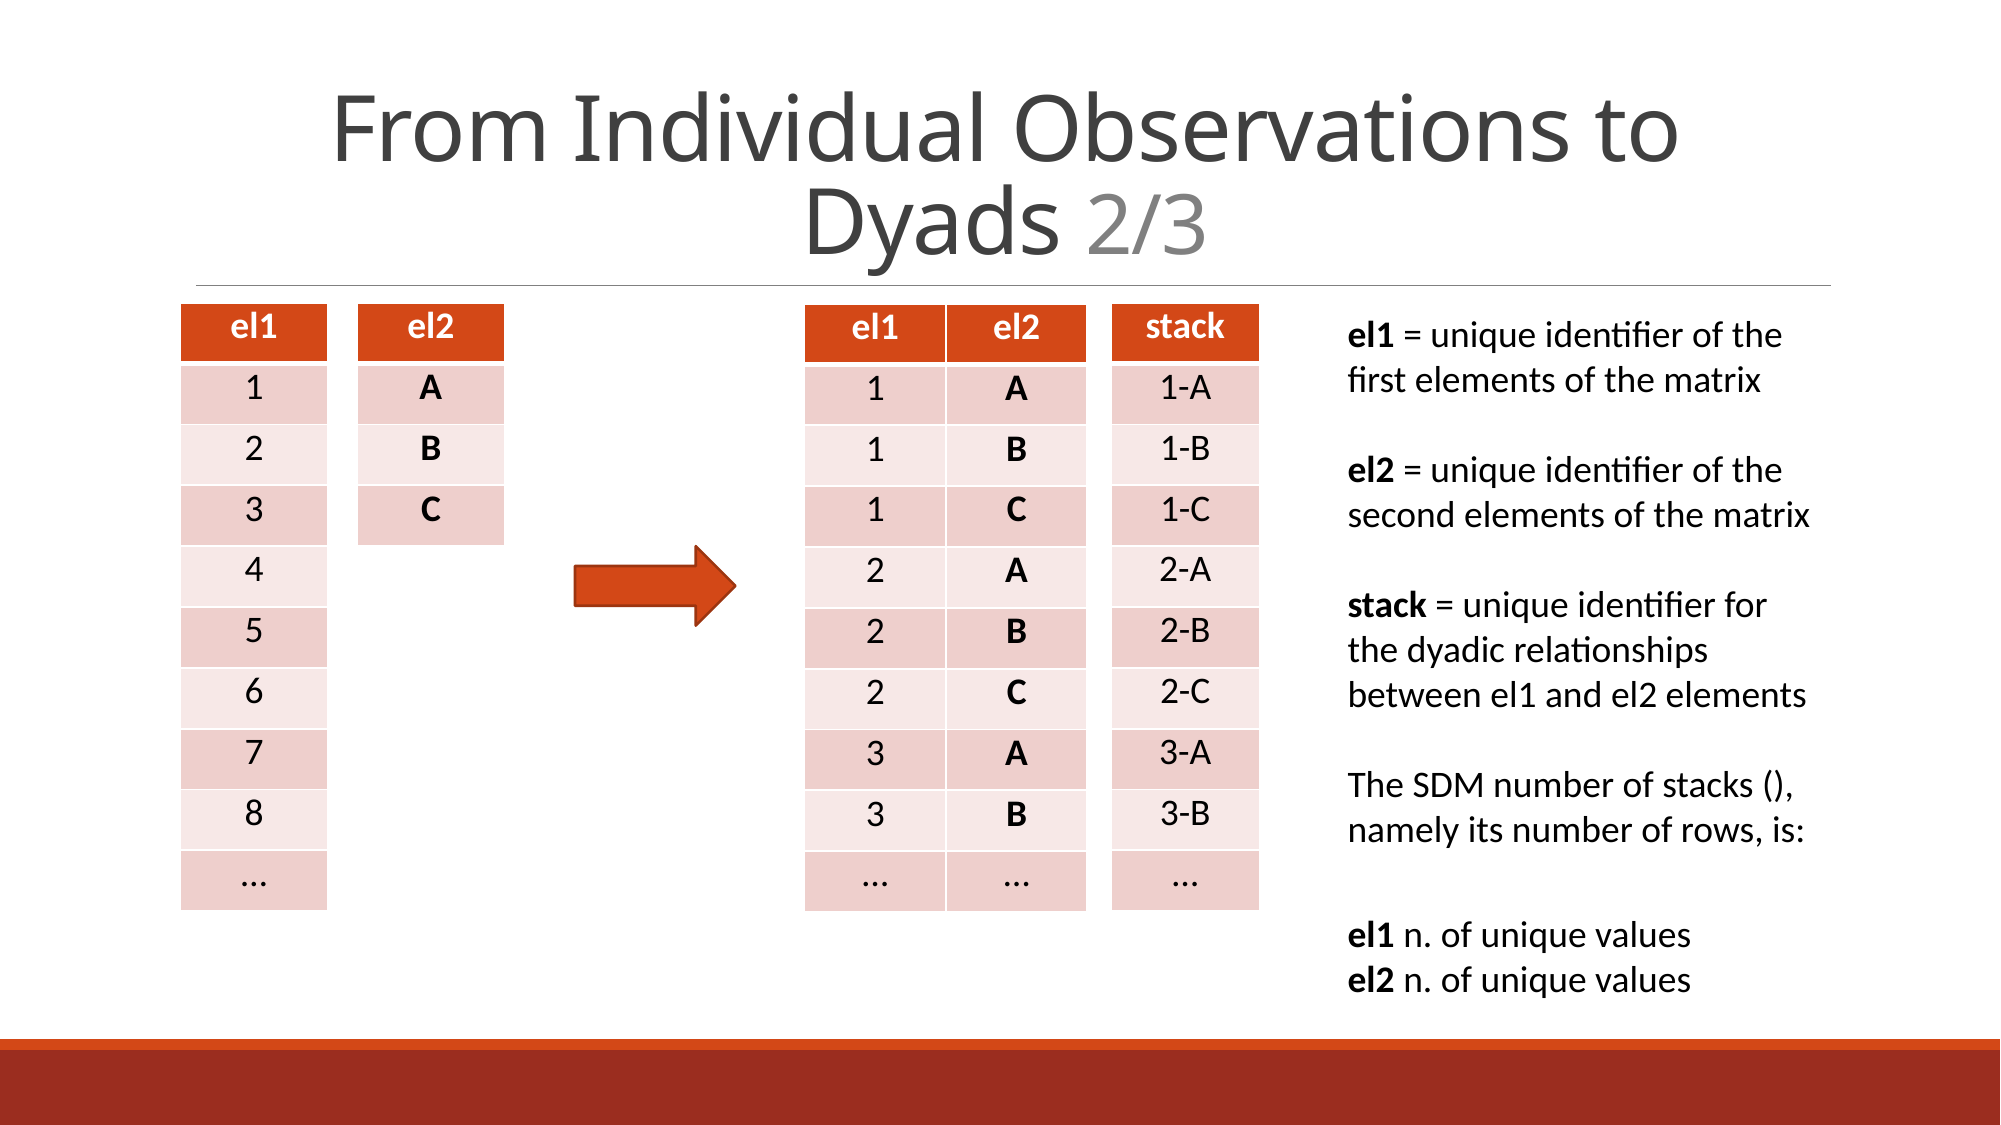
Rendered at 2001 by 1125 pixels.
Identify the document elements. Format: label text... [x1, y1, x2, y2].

table_cell C [947, 487, 1086, 546]
table_cell 2-A [1112, 547, 1259, 606]
table_cell … [1112, 851, 1259, 910]
title From Individual Observations to Dyads 2/3 [180, 43, 1830, 282]
table_cell 1-B [1112, 425, 1259, 484]
table_header el2 [947, 305, 1086, 362]
table_cell A [358, 366, 504, 424]
table_cell 2 [805, 670, 945, 729]
table_cell B [358, 425, 504, 484]
table_cell 1 [805, 426, 945, 485]
table_cell B [947, 426, 1086, 485]
table_cell 2 [805, 548, 945, 607]
table_cell 6 [181, 669, 327, 728]
table_cell 2-C [1112, 669, 1259, 728]
table_cell 1-C [1112, 486, 1259, 545]
table_cell … [947, 852, 1086, 911]
table_cell 1-A [1112, 366, 1259, 424]
table_cell A [947, 367, 1086, 424]
table_cell B [947, 609, 1086, 668]
table_header stack [1112, 304, 1259, 361]
table_cell C [947, 670, 1086, 729]
table_cell 3 [181, 486, 327, 545]
table_cell 7 [181, 730, 327, 789]
table_cell 4 [181, 547, 327, 606]
table_cell C [358, 486, 504, 545]
table_cell 2 [181, 425, 327, 484]
table_cell 5 [181, 608, 327, 667]
table_cell … [805, 852, 945, 911]
table_cell 8 [181, 790, 327, 849]
table_header el2 [358, 304, 504, 361]
table_cell 2-B [1112, 608, 1259, 667]
table_cell B [947, 791, 1086, 850]
table_cell 2 [805, 609, 945, 668]
table_cell A [947, 548, 1086, 607]
table_cell 3-A [1112, 730, 1259, 789]
table_cell 1 [181, 366, 327, 424]
table_cell A [947, 730, 1086, 789]
table_cell 1 [805, 367, 945, 424]
table_cell 3 [805, 730, 945, 789]
text_box [573, 544, 737, 627]
table_cell … [181, 851, 327, 910]
table_cell 3-B [1112, 790, 1259, 849]
table_cell 1 [805, 487, 945, 546]
table_cell 3 [805, 791, 945, 850]
table_header el1 [805, 305, 945, 362]
table_header el1 [181, 304, 327, 361]
